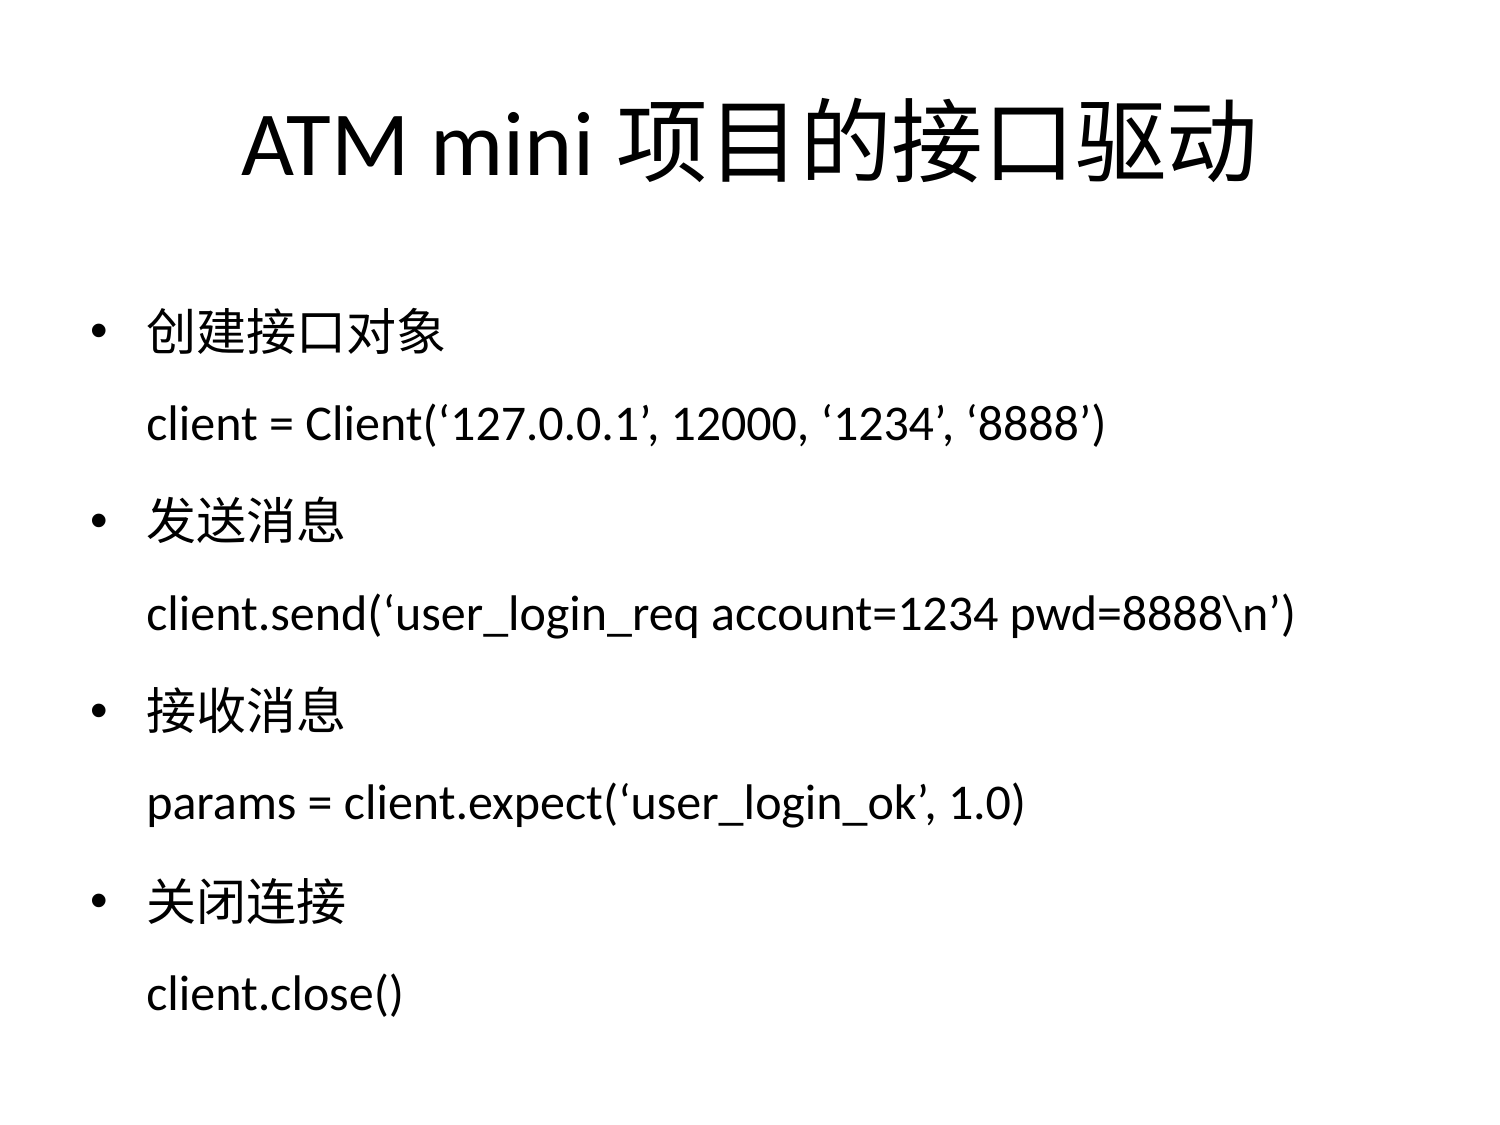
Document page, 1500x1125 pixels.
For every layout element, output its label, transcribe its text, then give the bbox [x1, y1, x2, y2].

list 创建接口对象 client = Client(‘127.0.0.1’, 12000, ‘1234’, ‘8888’) 发送消息 client.send(‘user_login_req account=1234 pwd=8888\n’) 接收消息 params = client.expect(‘user_login_ok’, 1.0) 关闭连接 client.close() [75, 262, 1425, 1049]
title ATM mini项目的接口驱动 [75, 45, 1425, 233]
